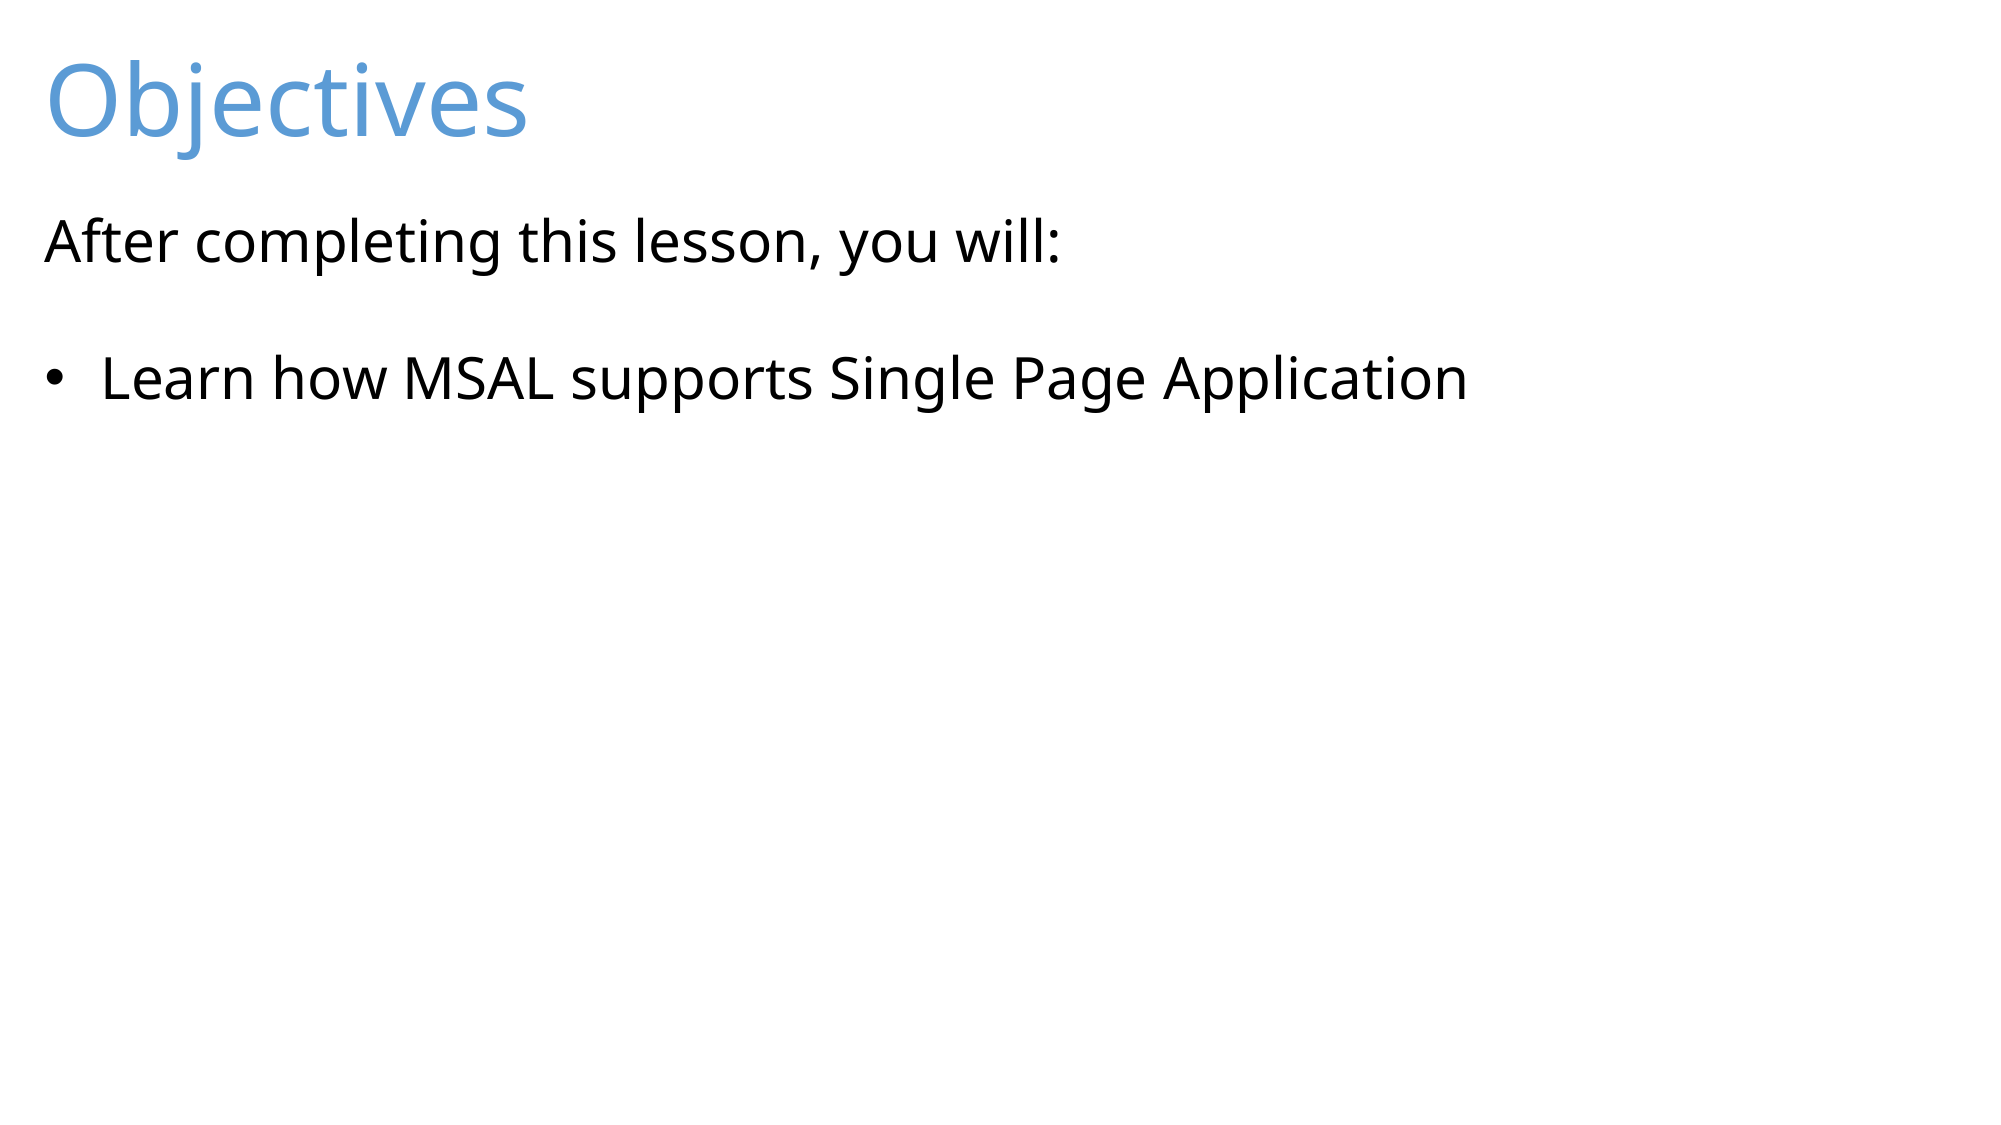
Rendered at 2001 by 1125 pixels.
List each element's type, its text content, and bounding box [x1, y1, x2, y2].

list Learn how MSAL supports Single Page Application [29, 298, 1979, 1101]
